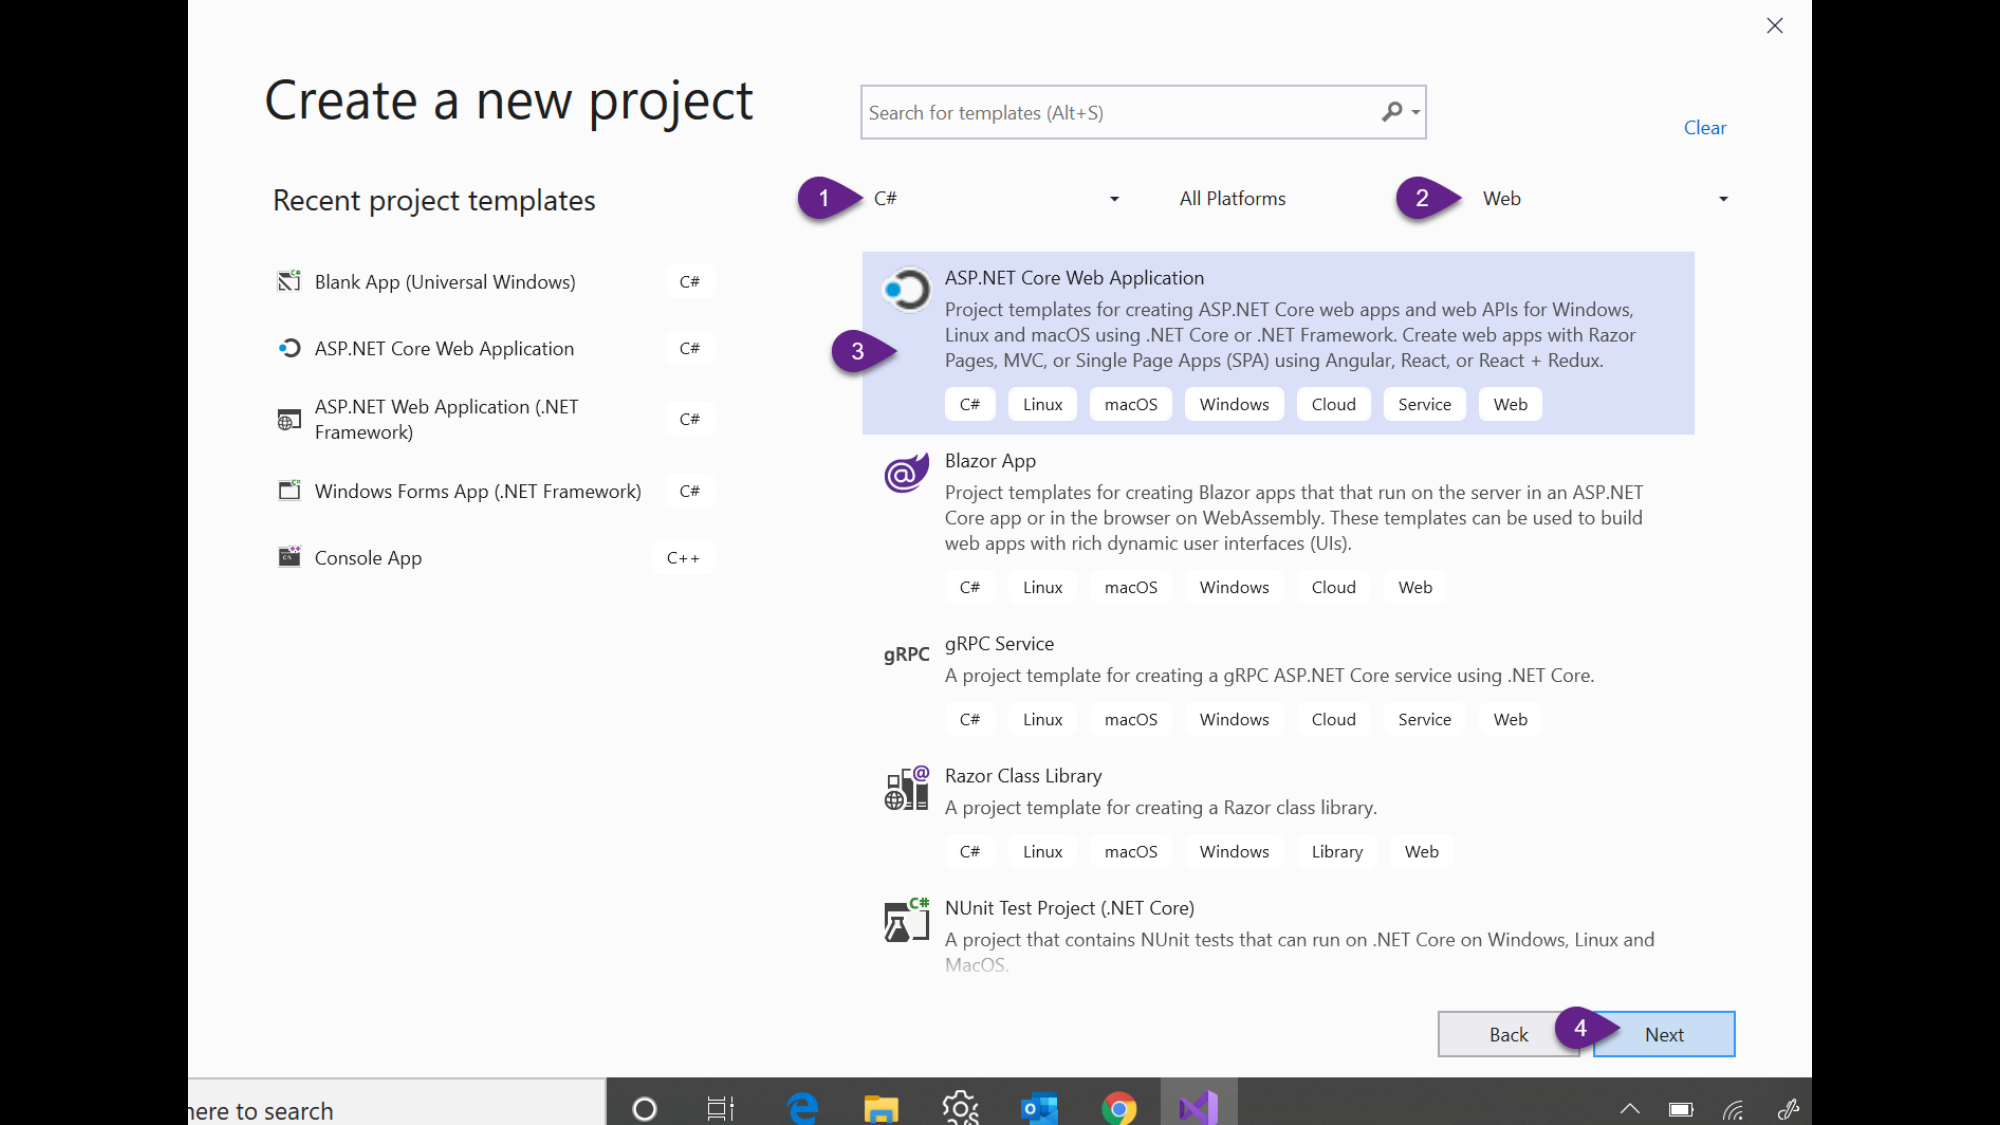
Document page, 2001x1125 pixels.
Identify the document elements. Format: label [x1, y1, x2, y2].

picture [188, 0, 1812, 1125]
